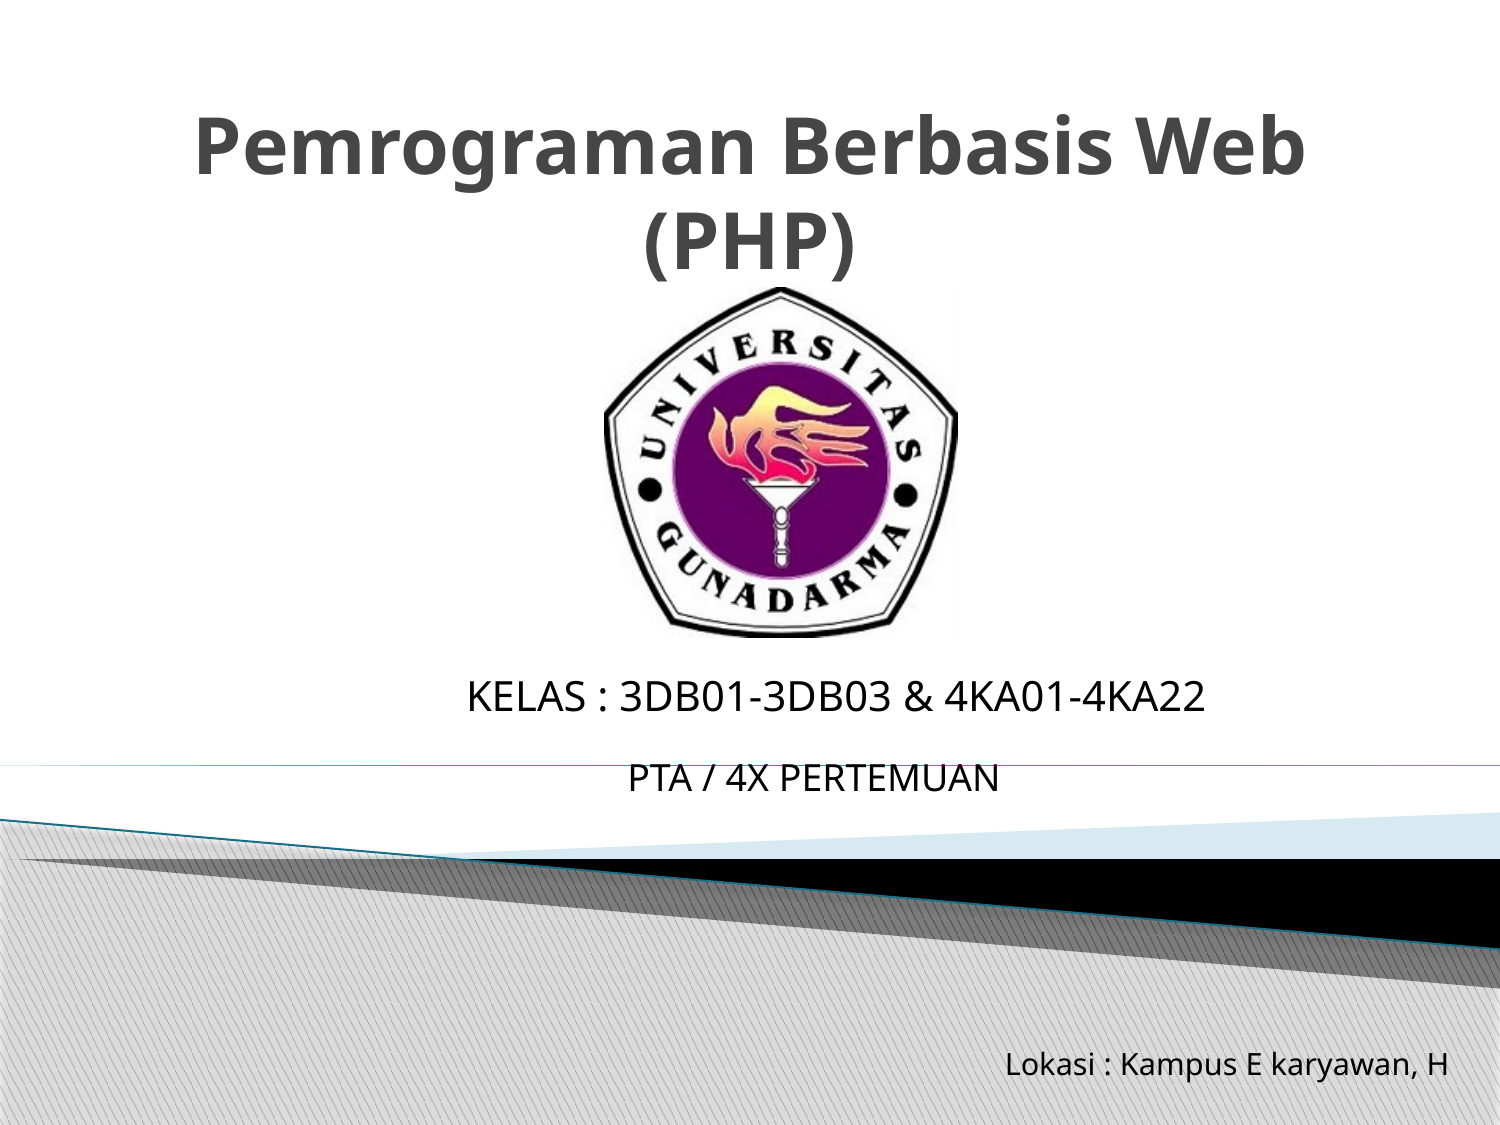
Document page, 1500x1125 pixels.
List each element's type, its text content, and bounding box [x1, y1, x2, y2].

picture [604, 287, 958, 638]
subtitle PTA / 4X PERTEMUAN [543, 750, 1019, 835]
picture [5, 859, 1500, 989]
text_box KELAS : 3DB01-3DB03 & 4KA01-4KA22 [337, 662, 1225, 750]
text_box Lokasi : Kampus E karyawan, H [990, 1037, 1466, 1125]
title Pemrograman Berbasis Web (PHP) [112, 87, 1388, 388]
